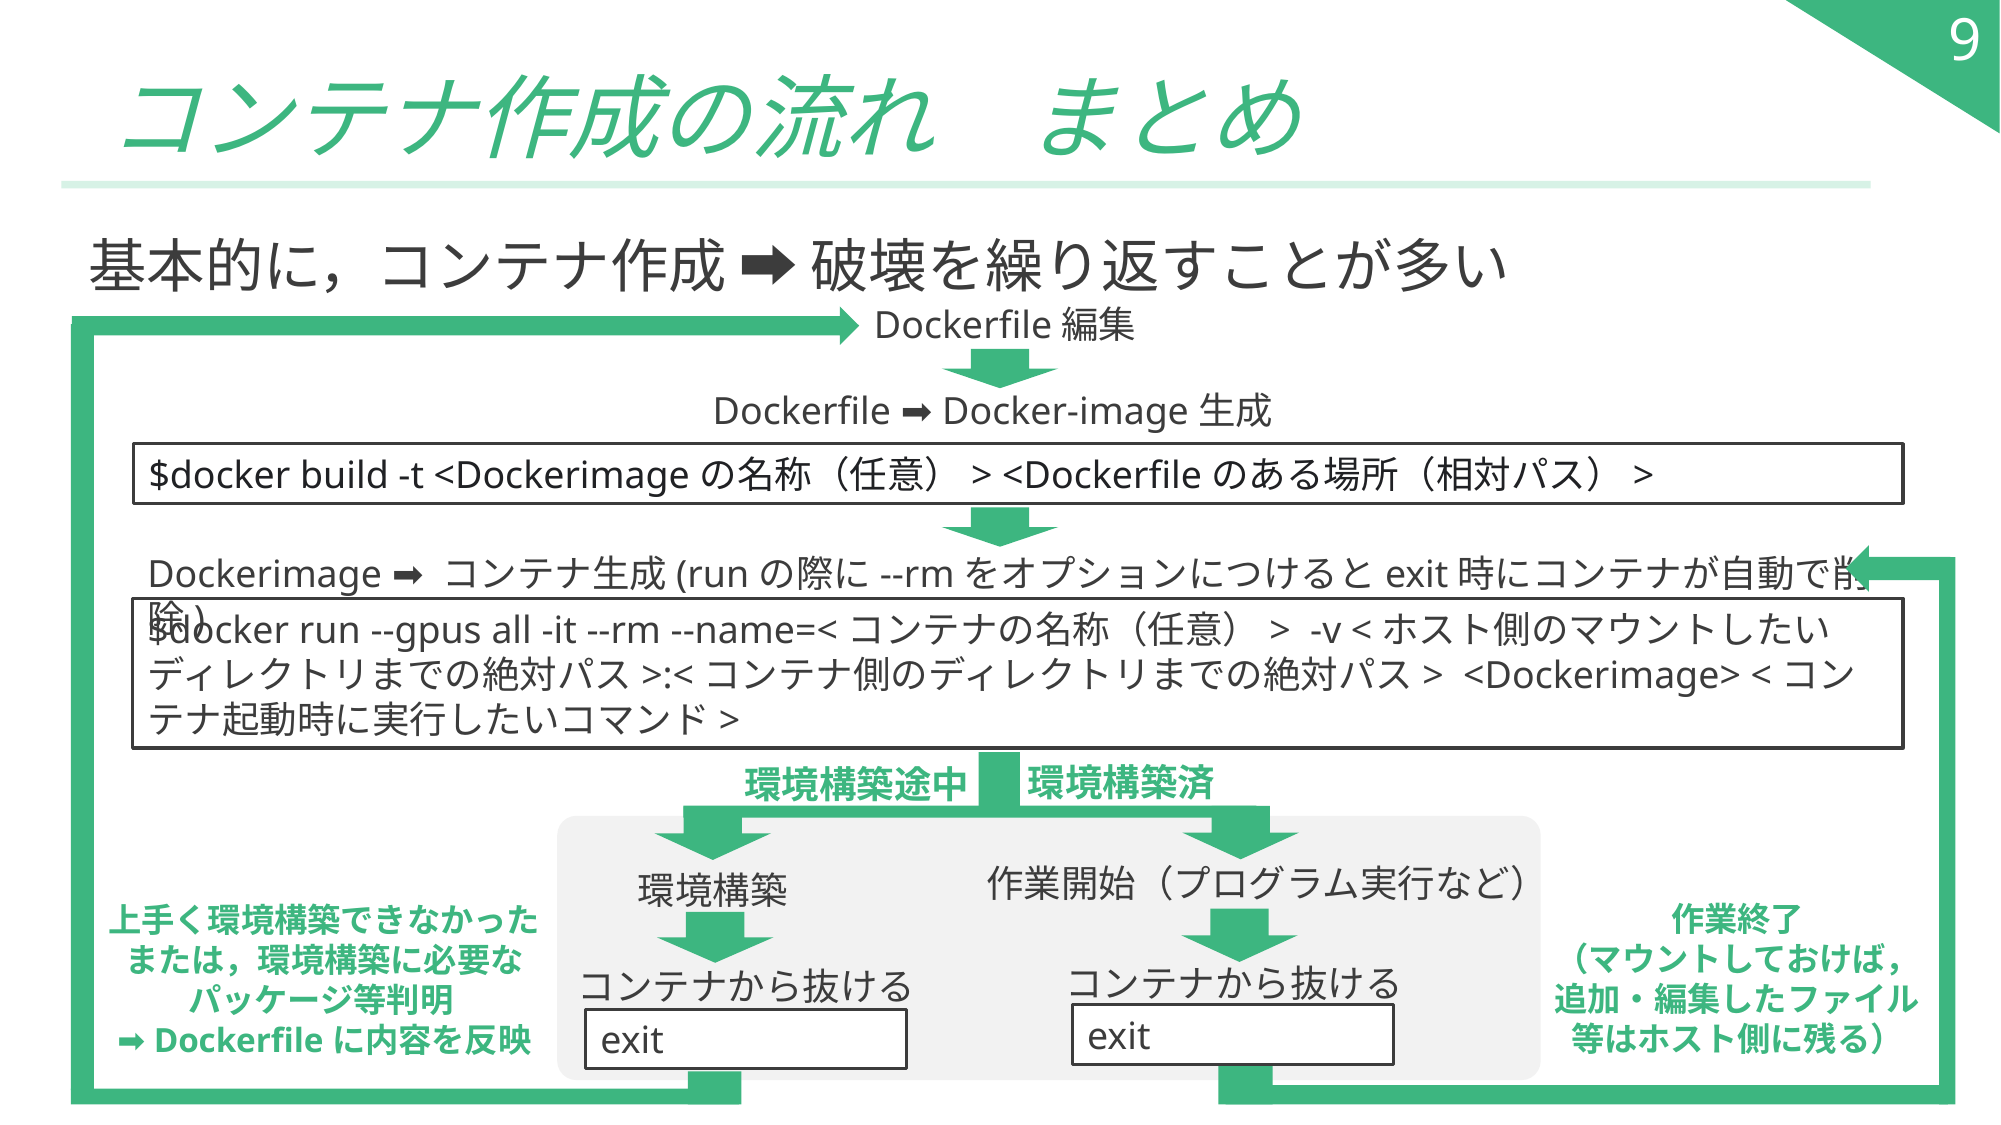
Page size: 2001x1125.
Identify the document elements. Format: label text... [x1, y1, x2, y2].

text_box [1275, 1083, 1937, 1106]
text_box [1264, 813, 1543, 852]
text_box exit [585, 1016, 907, 1069]
text_box [682, 804, 1209, 819]
text_box Dockerfile ➡ Docker-image生成 [698, 379, 1302, 440]
text_box exit [1072, 1012, 1394, 1065]
text_box [1217, 1065, 1275, 1106]
text_box [70, 304, 861, 347]
text_box [1937, 555, 1957, 1106]
text_box [652, 806, 773, 862]
text_box [1844, 543, 1953, 594]
text_box コンテナから抜ける [562, 955, 932, 1016]
text_box Dockerimage ➡ コンテナ生成(runの際に--rmをオプションにつけるとexit時にコンテナが自動で削除) [132, 542, 1927, 648]
text_box [1179, 906, 1300, 952]
text_box [69, 1087, 686, 1106]
title コンテナ作成の流れ まとめ [93, 44, 1904, 178]
text_box [939, 505, 1061, 549]
text_box [69, 322, 96, 1092]
text_box $docker build -t <Dockerimageの名称（任意）> <Dockerfileのある場所（相対パス）> [133, 443, 1904, 504]
text_box [686, 1070, 743, 1106]
text_box コンテナから抜ける [1050, 952, 1420, 1012]
text_box [939, 347, 1061, 390]
text_box [1268, 913, 1542, 1082]
slide_number 9 [1714, 11, 1997, 72]
text_box 作業開始（プログラム実行など） [957, 852, 1577, 913]
text_box 環境構築済 [978, 751, 1265, 812]
text_box [1180, 804, 1301, 861]
text_box [555, 813, 1218, 1082]
text_box 環境構築 [623, 859, 820, 920]
list 基本的に，コンテナ作成 ➡ 破壊を繰り返すことが多い [73, 187, 1764, 325]
text_box 作業終了 （マウントしておけば， 追加・編集したファイル等はホスト側に残る） [1535, 891, 1937, 1066]
text_box $docker run --gpus all -it --rm --name=<コンテナの名称（任意）> -v <ホスト側のマウントしたいディレクトリまでの絶対パス>:<コンテナ側のディレクトリまでの絶対パス> <Dockerimage> <コンテナ起動時に実行したいコマンド> [132, 648, 1904, 749]
text_box Dockerfile編集 [859, 294, 1159, 354]
text_box 上手く環境構築できなかった または，環境構築に必要なパッケージ等判明 ➡ Dockerfileに内容を反映 [96, 891, 558, 1067]
text_box 環境構築途中 [713, 753, 1000, 814]
text_box [655, 910, 776, 965]
